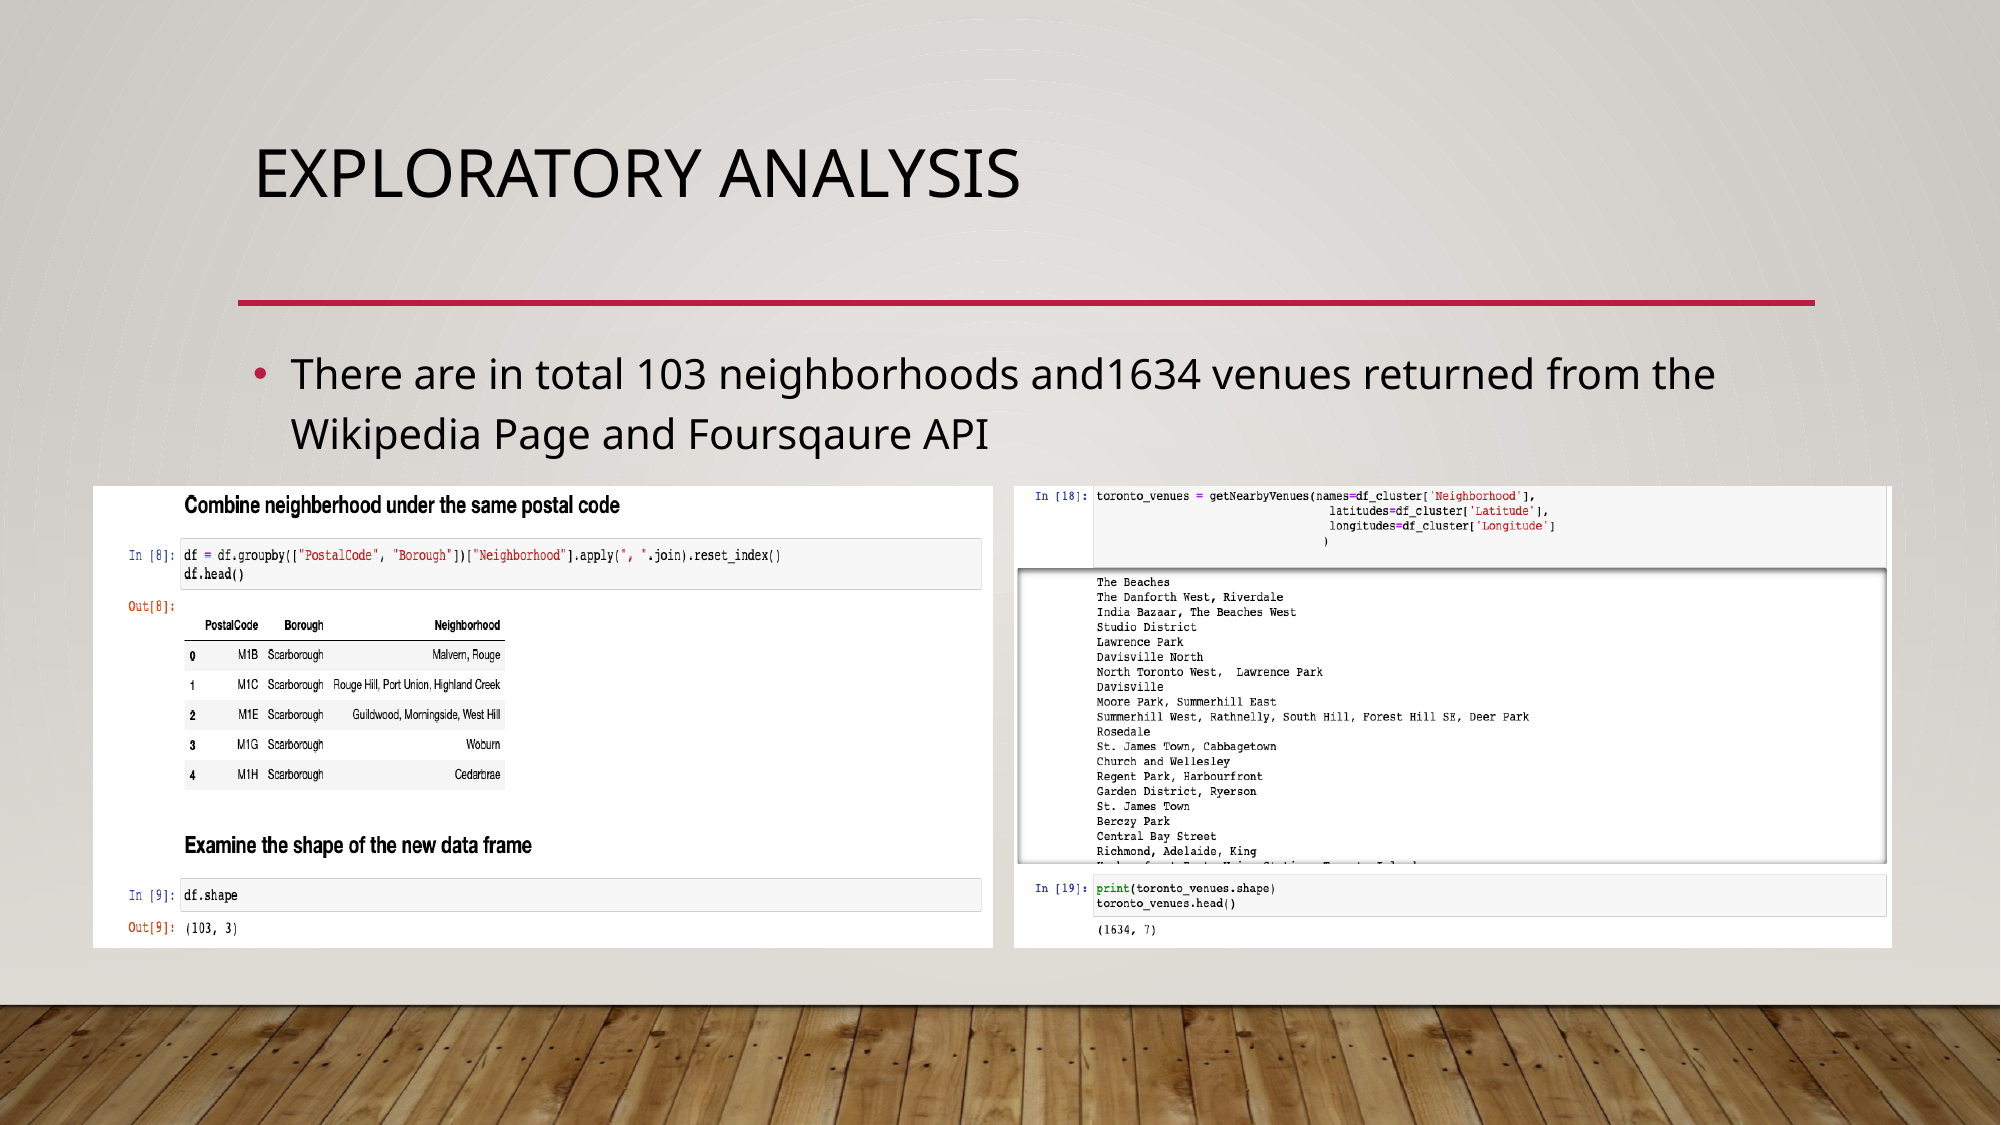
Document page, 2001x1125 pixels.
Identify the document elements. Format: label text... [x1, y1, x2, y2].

list There are in total 103 neighborhoods and1634 venues returned from the Wikipedia Page and Foursqaure API [238, 330, 1814, 897]
picture [0, 1005, 2000, 1125]
picture [1013, 486, 1892, 948]
title Exploratory Analysis [238, 131, 1814, 305]
picture [92, 486, 993, 948]
